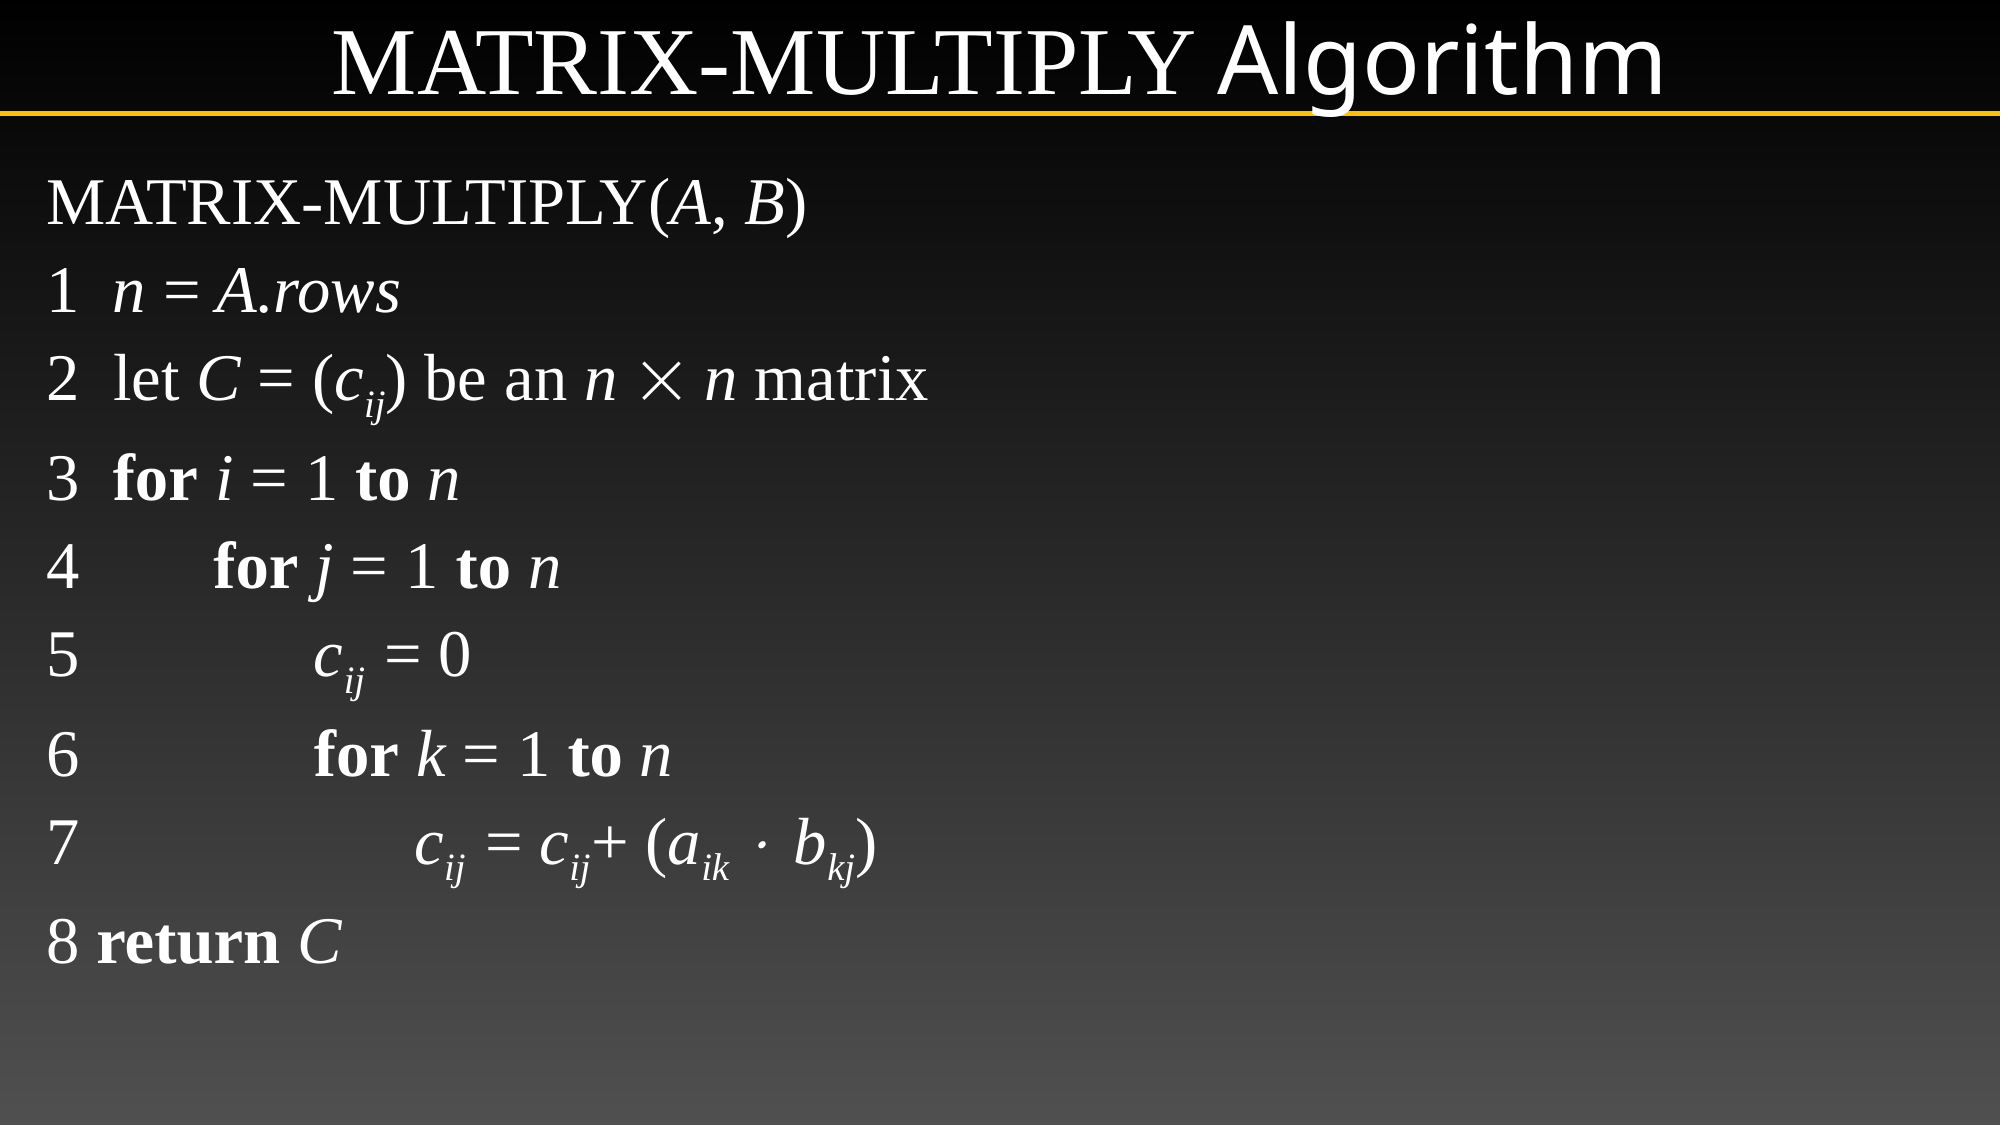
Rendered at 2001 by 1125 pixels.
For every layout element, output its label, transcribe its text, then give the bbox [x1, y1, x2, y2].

list Matrix-Multiply(A, B) 1 n = A.rows 2 let C = (cij) be an n  n matrix 3 for i = 1 to n 4 for j = 1 to n 5 cij = 0 6 for k = 1 to n 7 cij = cij+ (aik  bkj) 8 return C [24, 149, 1733, 1031]
title Matrix-Multiply Algorithm [249, 0, 1751, 113]
